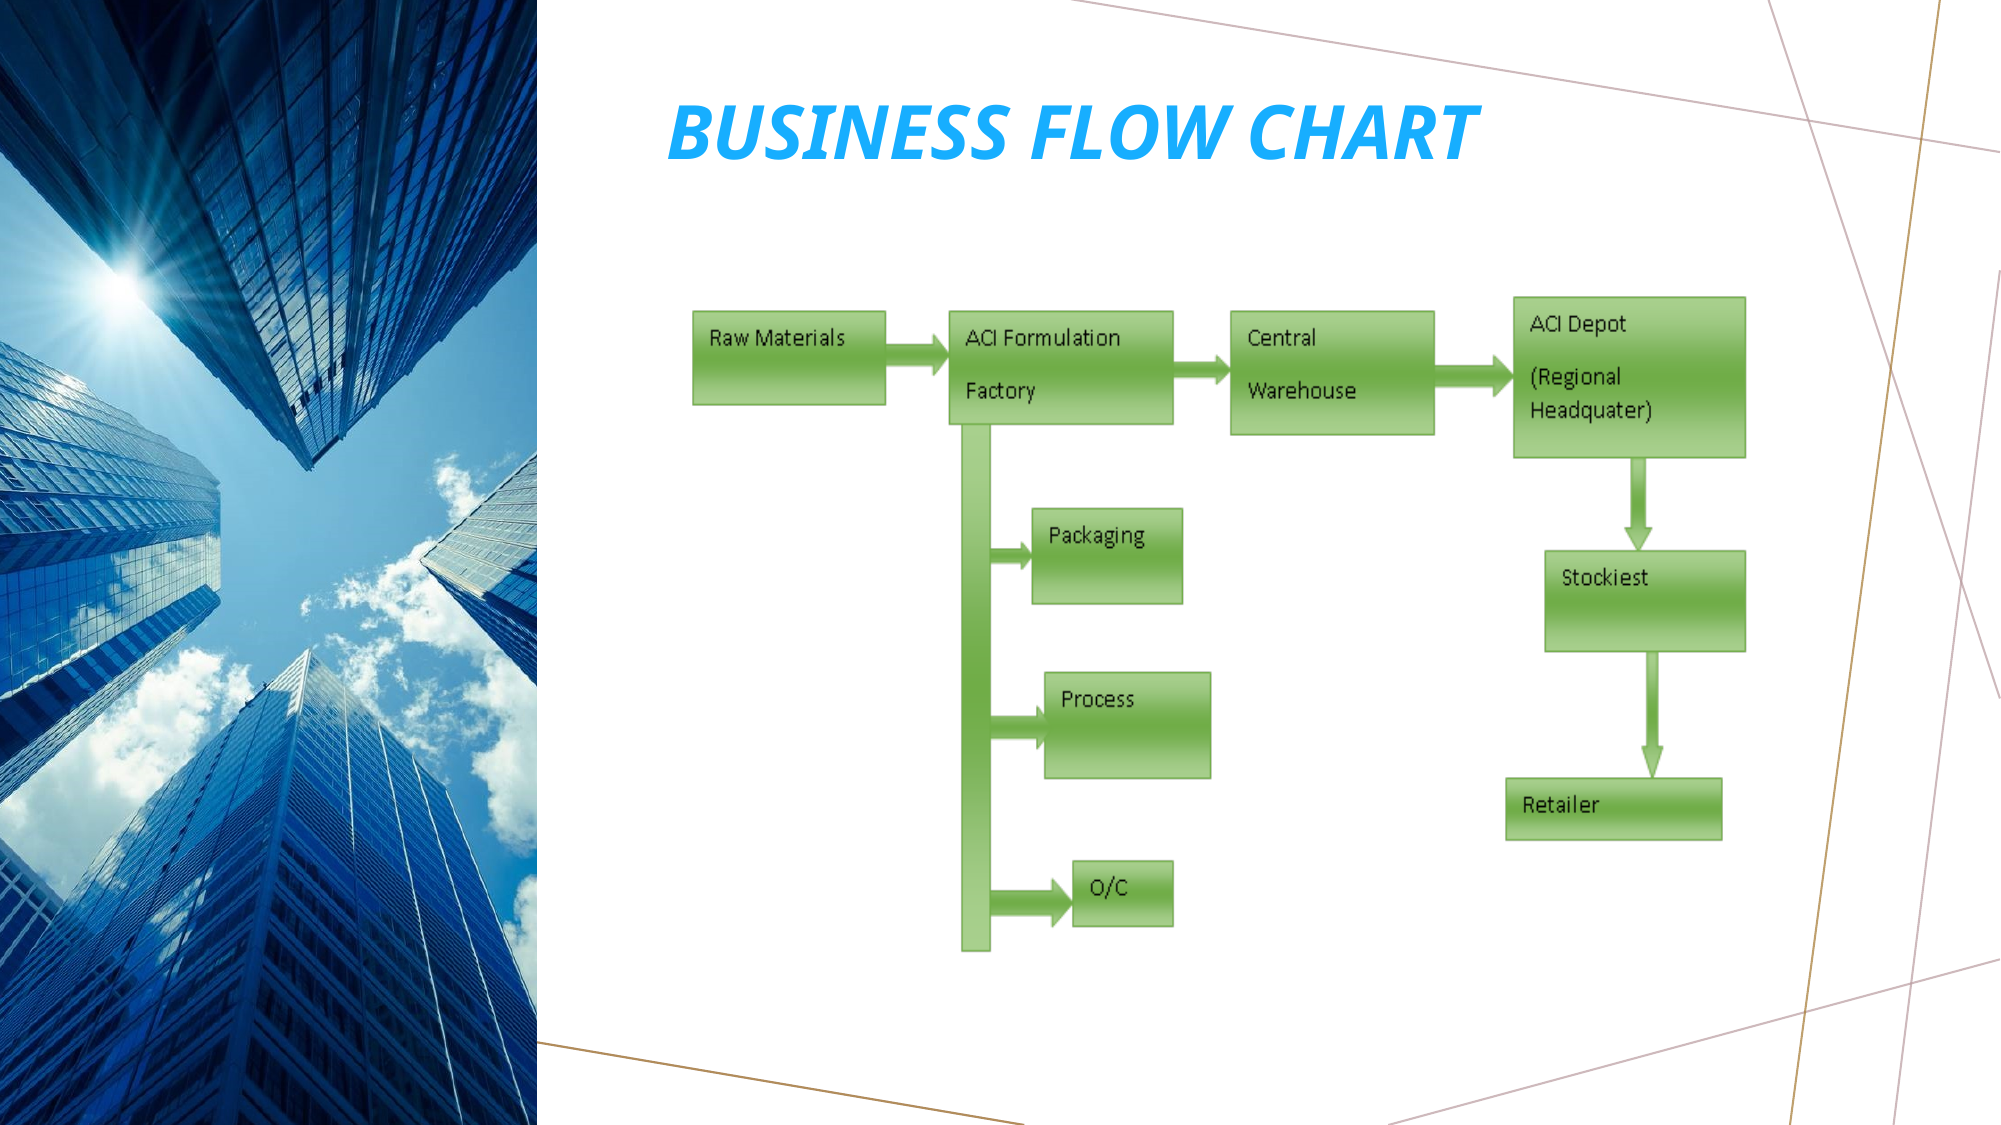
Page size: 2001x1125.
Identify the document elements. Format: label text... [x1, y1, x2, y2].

picture [0, 0, 537, 1125]
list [691, 296, 1748, 954]
title Business Flow Chart [651, 30, 1789, 184]
